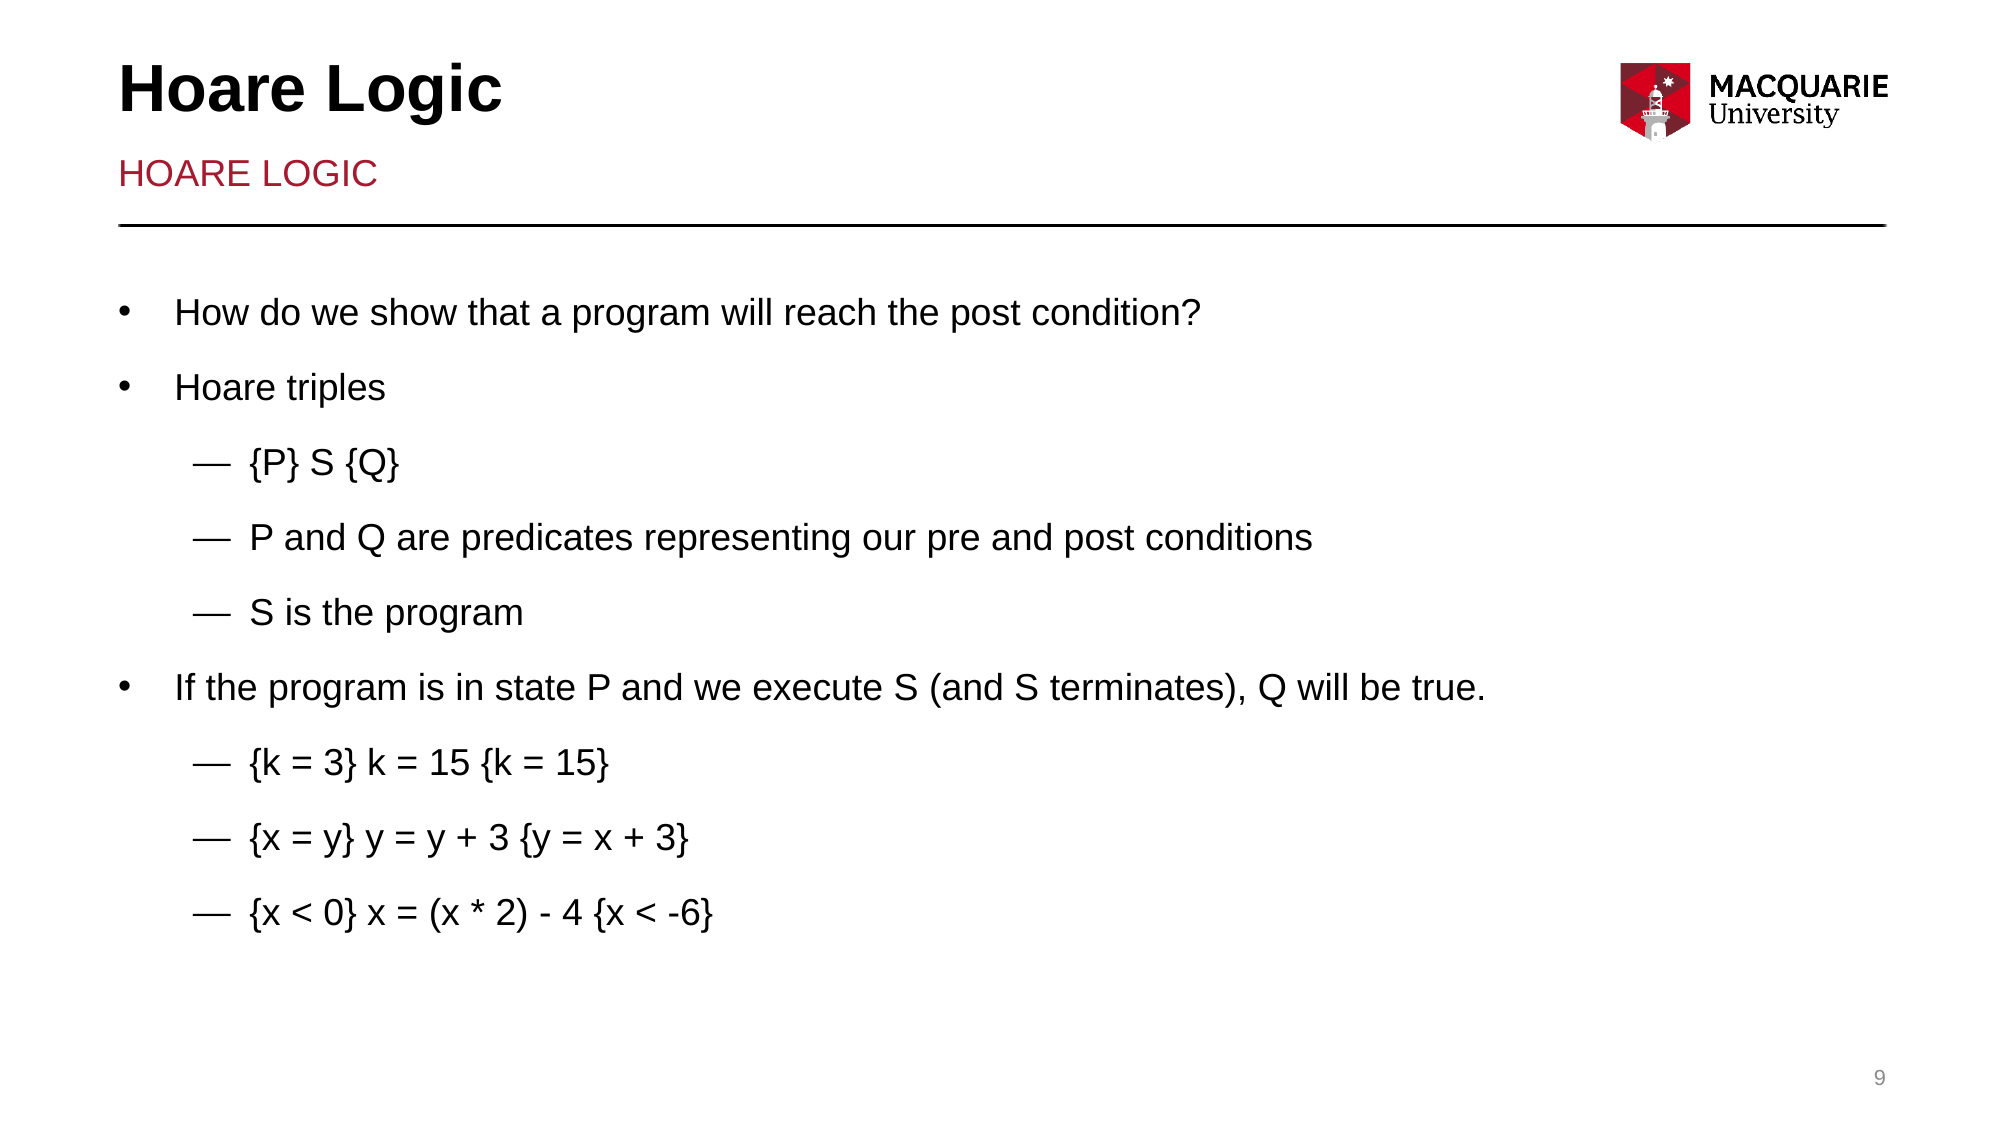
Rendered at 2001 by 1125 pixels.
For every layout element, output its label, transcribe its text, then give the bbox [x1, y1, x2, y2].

title Hoare Logic [118, 45, 1506, 149]
list How do we show that a program will reach the post condition? Hoare triples {P} S {Q} P and Q are predicates representing our pre and post conditions S is the program If the program is in state P and we execute S (and S terminates), Q will be true. {k = 3} k = 15 {k = 15} {x = y} y = y + 3 {y = x + 3} {x < 0} x = (x * 2) - 4 {x < -6} [118, 265, 1886, 1080]
slide_number 9 [1433, 1046, 1886, 1107]
list Hoare Logic [118, 149, 1520, 213]
picture [1586, 35, 1922, 161]
